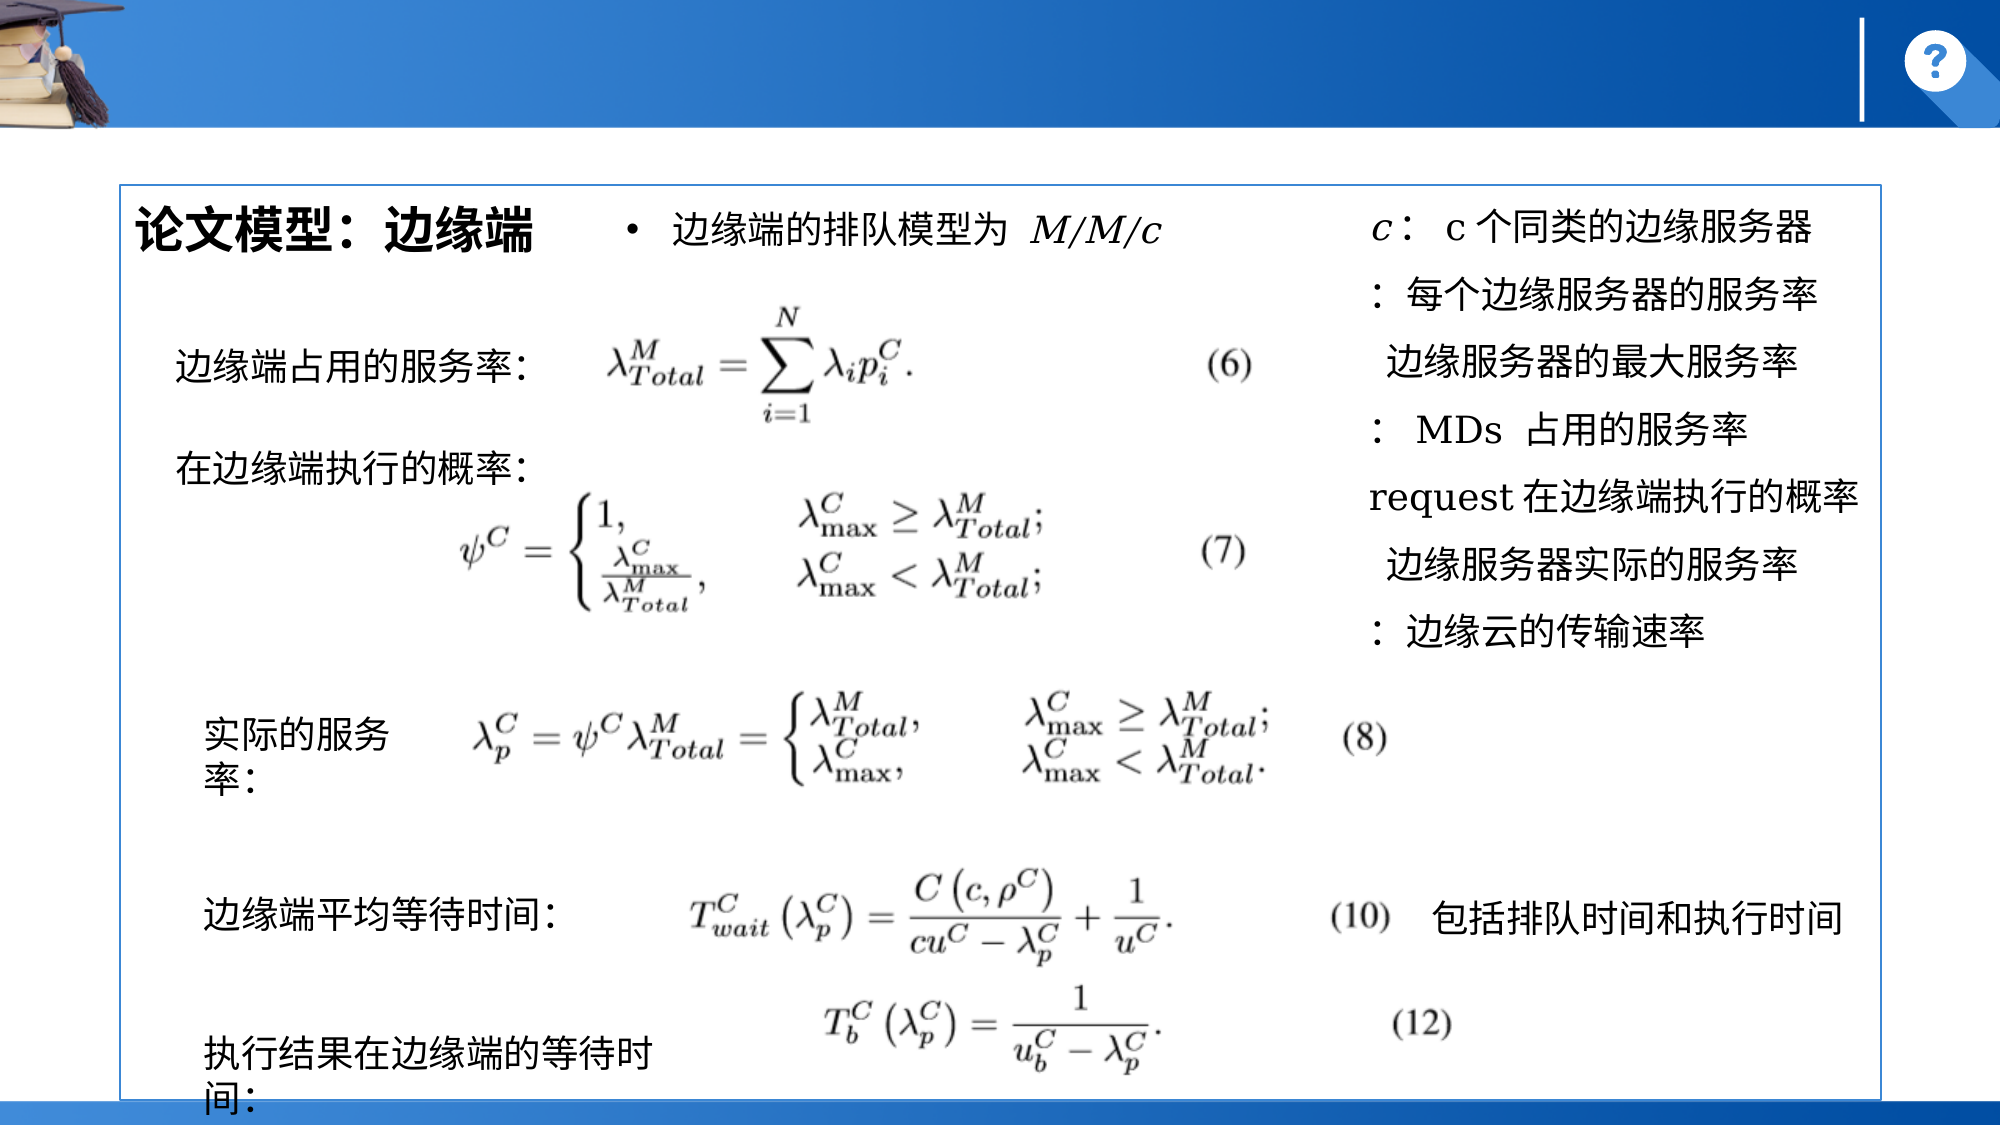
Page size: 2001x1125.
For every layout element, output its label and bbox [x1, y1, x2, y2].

picture [0, 0, 2000, 1125]
text_box [1904, 29, 2000, 129]
